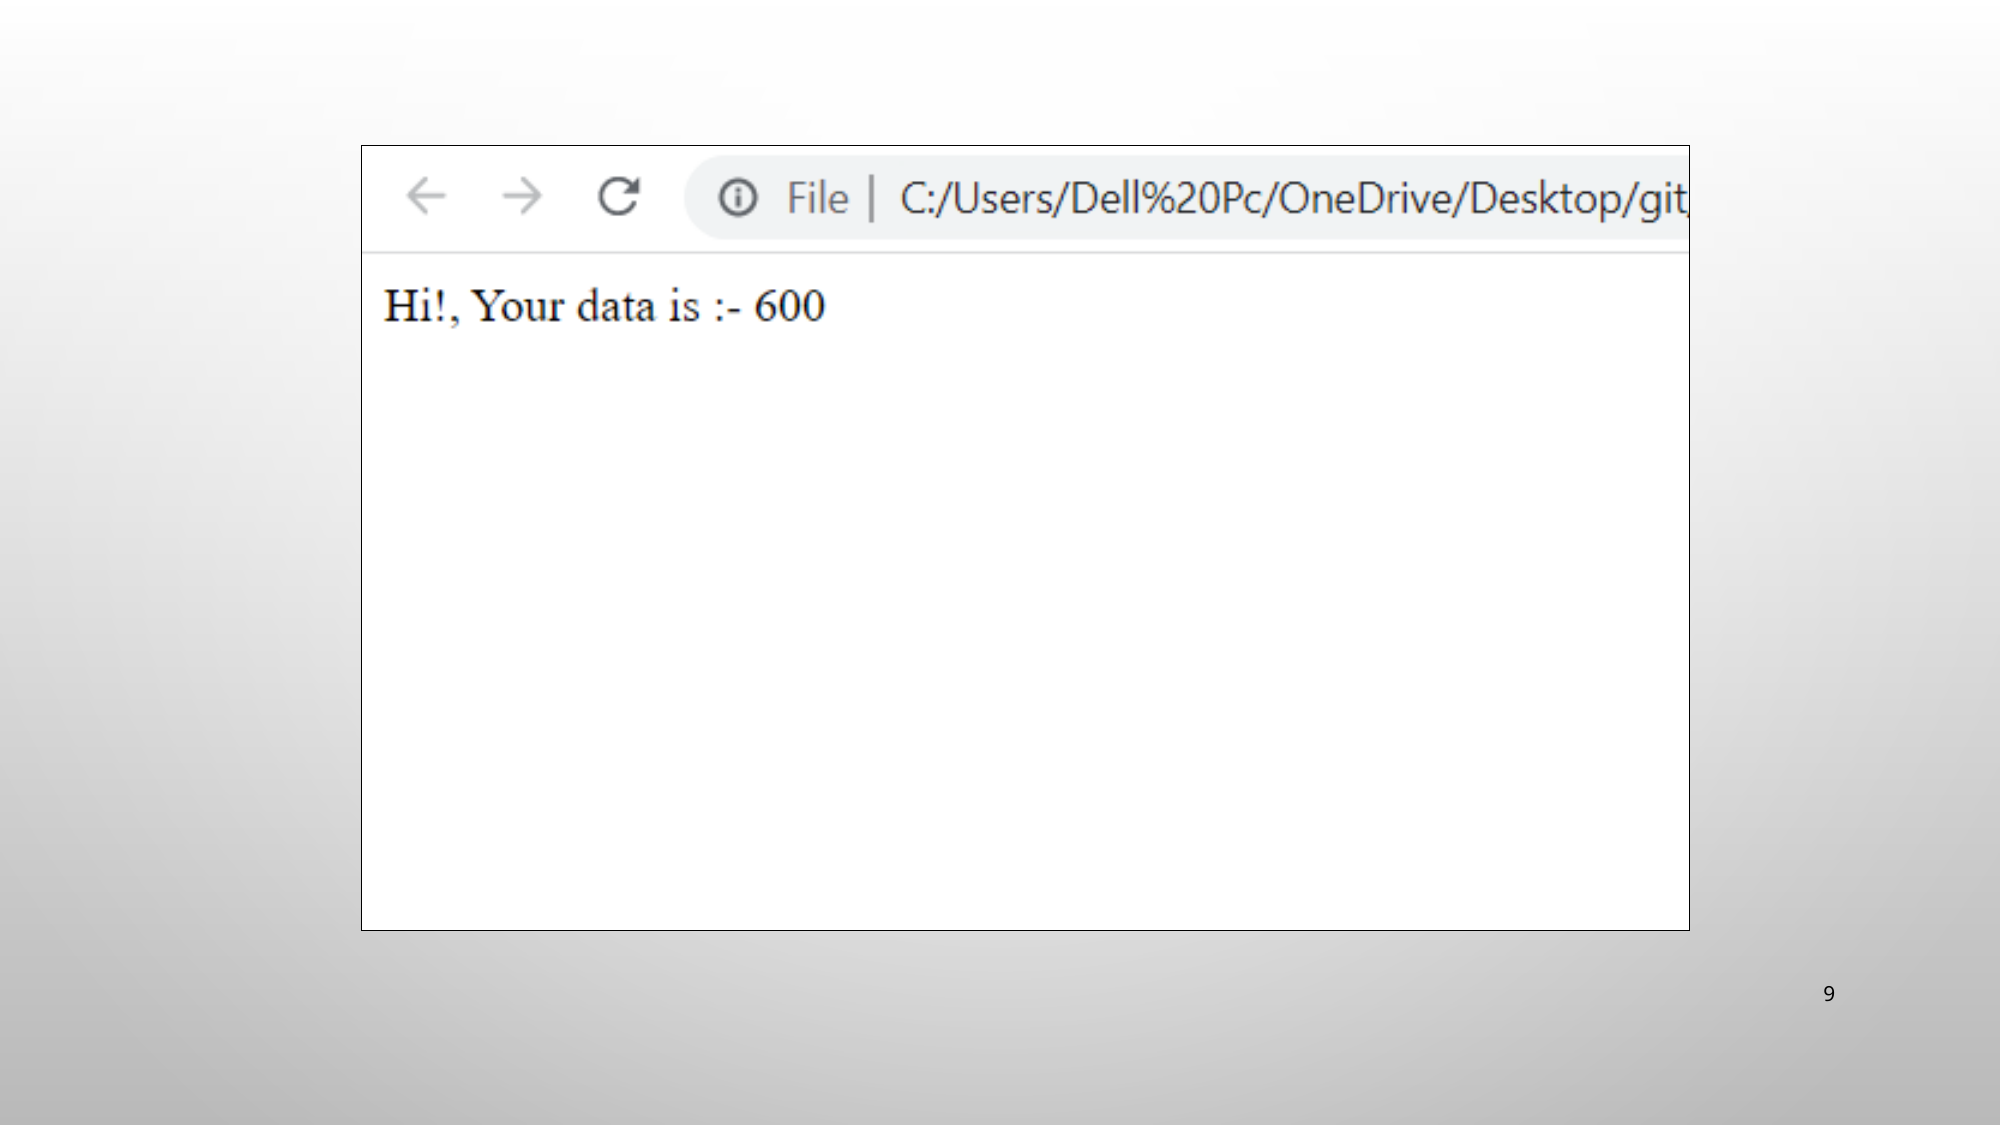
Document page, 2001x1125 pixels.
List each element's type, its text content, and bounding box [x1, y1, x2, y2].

slide_number 9 [1724, 965, 1851, 1025]
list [360, 144, 1690, 931]
picture [0, 0, 2000, 1125]
